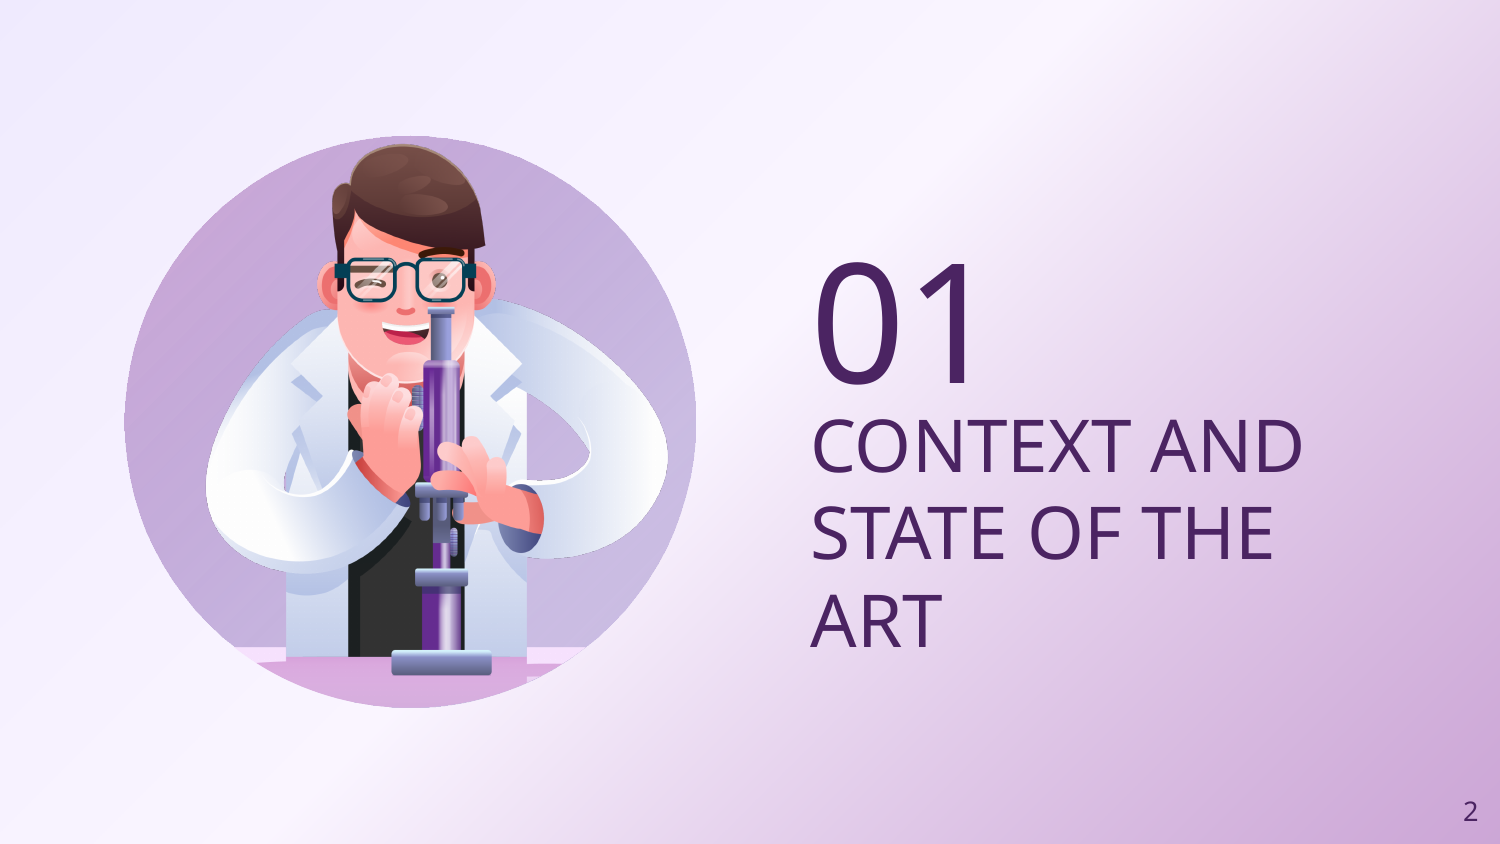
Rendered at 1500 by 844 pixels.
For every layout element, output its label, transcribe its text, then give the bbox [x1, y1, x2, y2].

title 01 [795, 201, 1327, 384]
picture [0, 0, 1500, 844]
title CONTEXT AND STATE OF THE ART [795, 384, 1376, 690]
slide_number ‹#› [1403, 779, 1494, 844]
